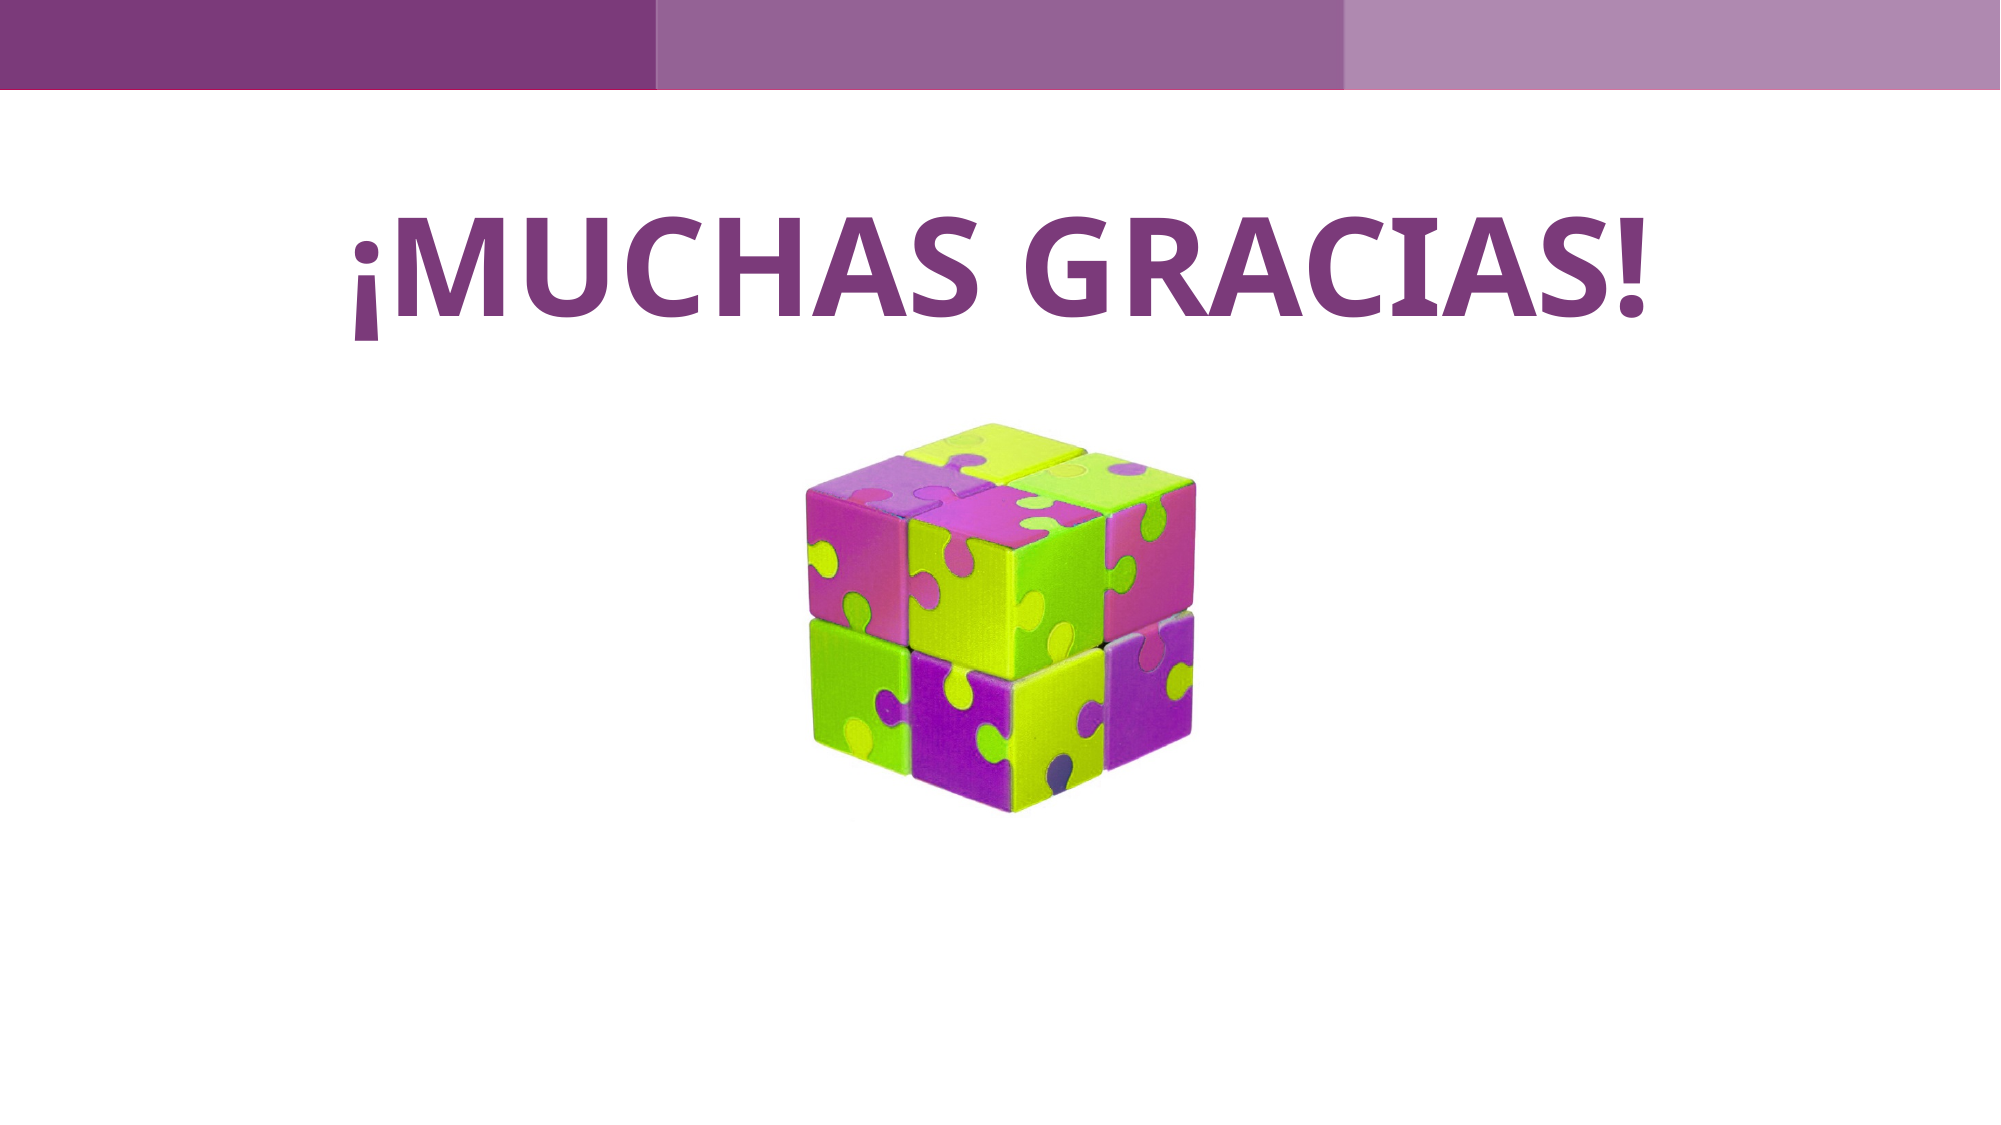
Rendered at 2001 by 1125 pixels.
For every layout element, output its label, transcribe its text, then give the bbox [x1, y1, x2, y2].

text_box ¡MUCHAS GRACIAS! [316, 171, 1684, 352]
picture [0, 0, 2000, 90]
picture [772, 380, 1227, 835]
